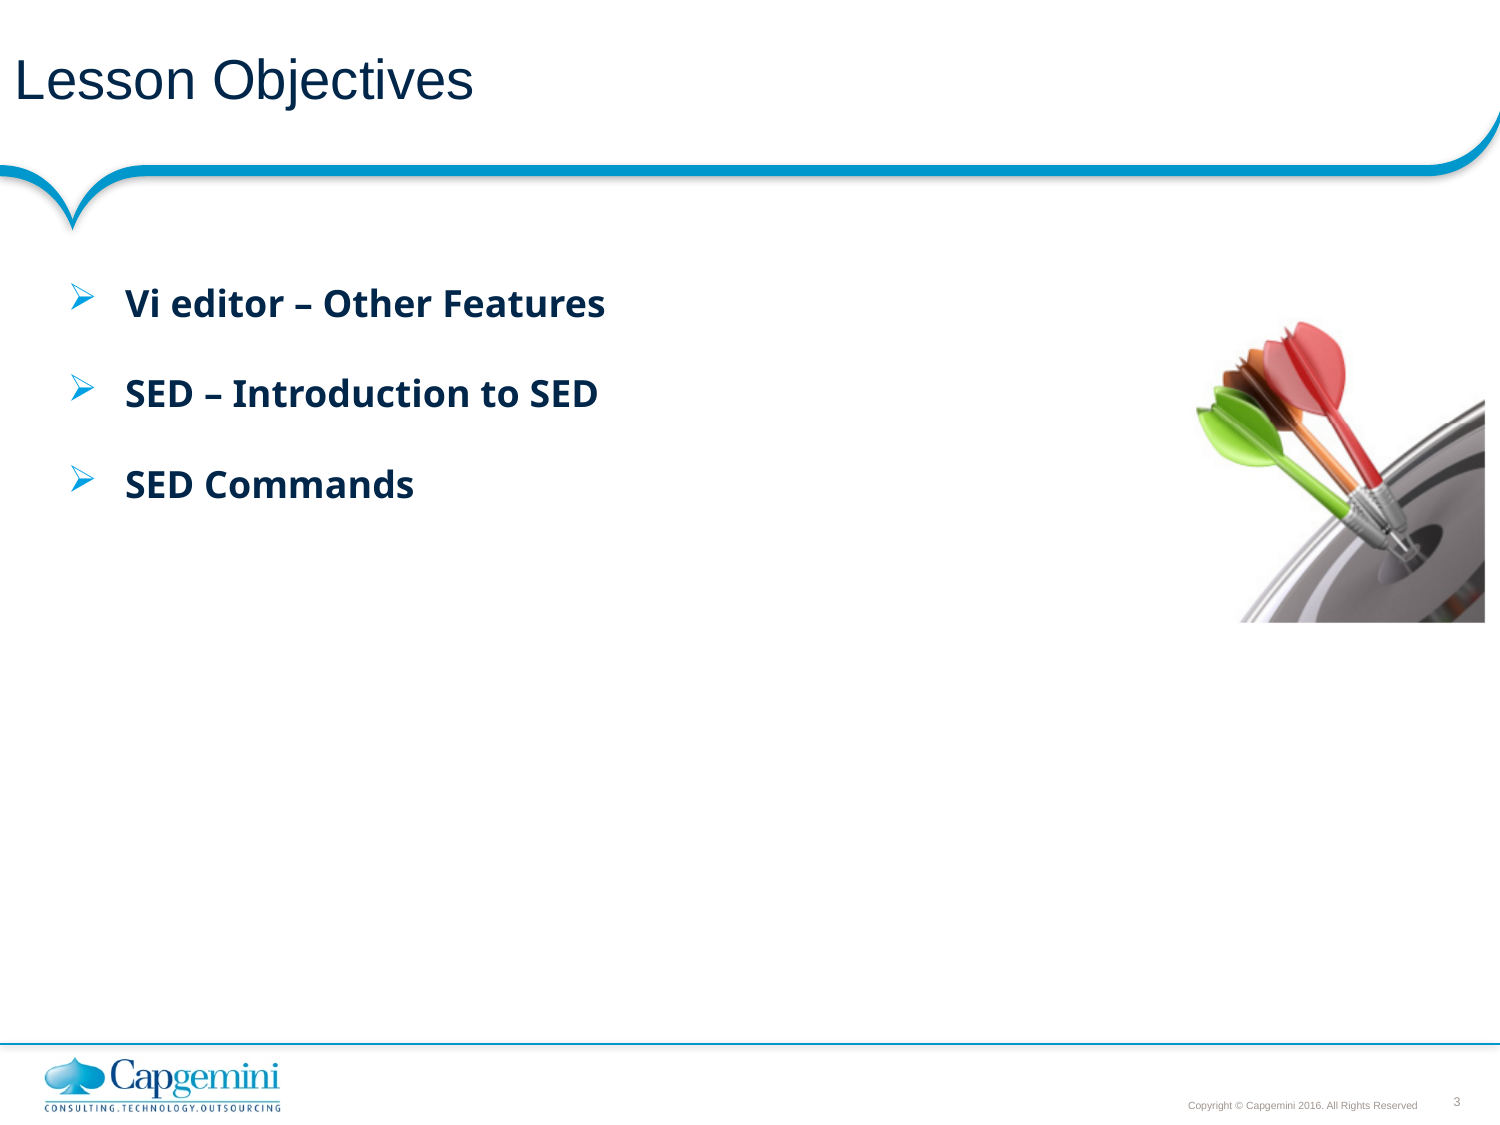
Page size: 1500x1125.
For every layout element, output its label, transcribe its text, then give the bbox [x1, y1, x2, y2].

text_box Vi editor – Other Features SED – Introduction to SED SED Commands [53, 233, 1064, 1059]
title Lesson Objectives [0, 0, 1500, 165]
picture [1166, 299, 1492, 630]
picture [44, 1056, 281, 1113]
